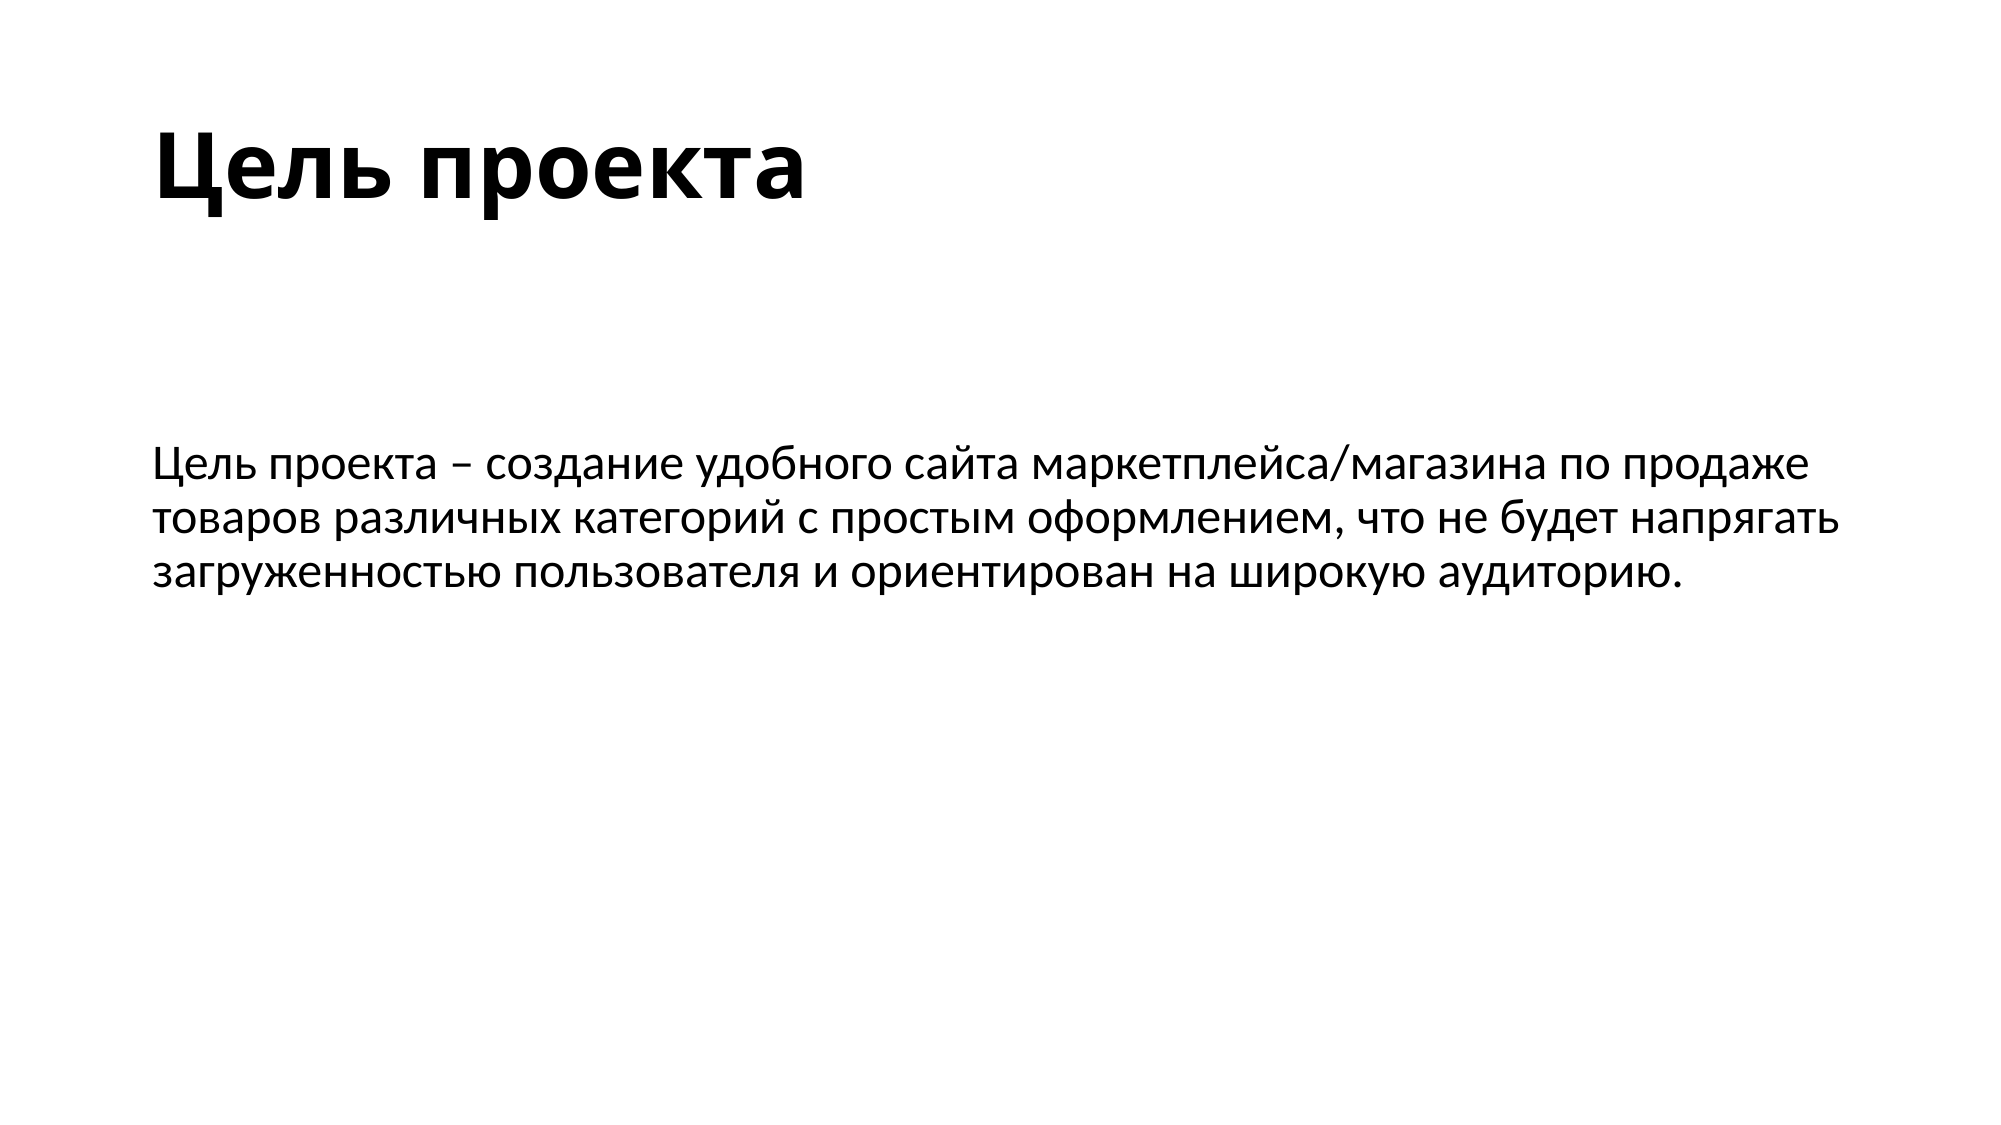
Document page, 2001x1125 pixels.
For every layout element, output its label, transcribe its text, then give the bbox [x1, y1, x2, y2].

title Цель проекта [137, 59, 1863, 278]
list Цель проекта – создание удобного сайта маркетплейса/магазина по продаже товаров различных категорий с простым оформлением, что не будет напрягать загруженностью пользователя и ориентирован на широкую аудиторию. [137, 428, 1863, 1014]
